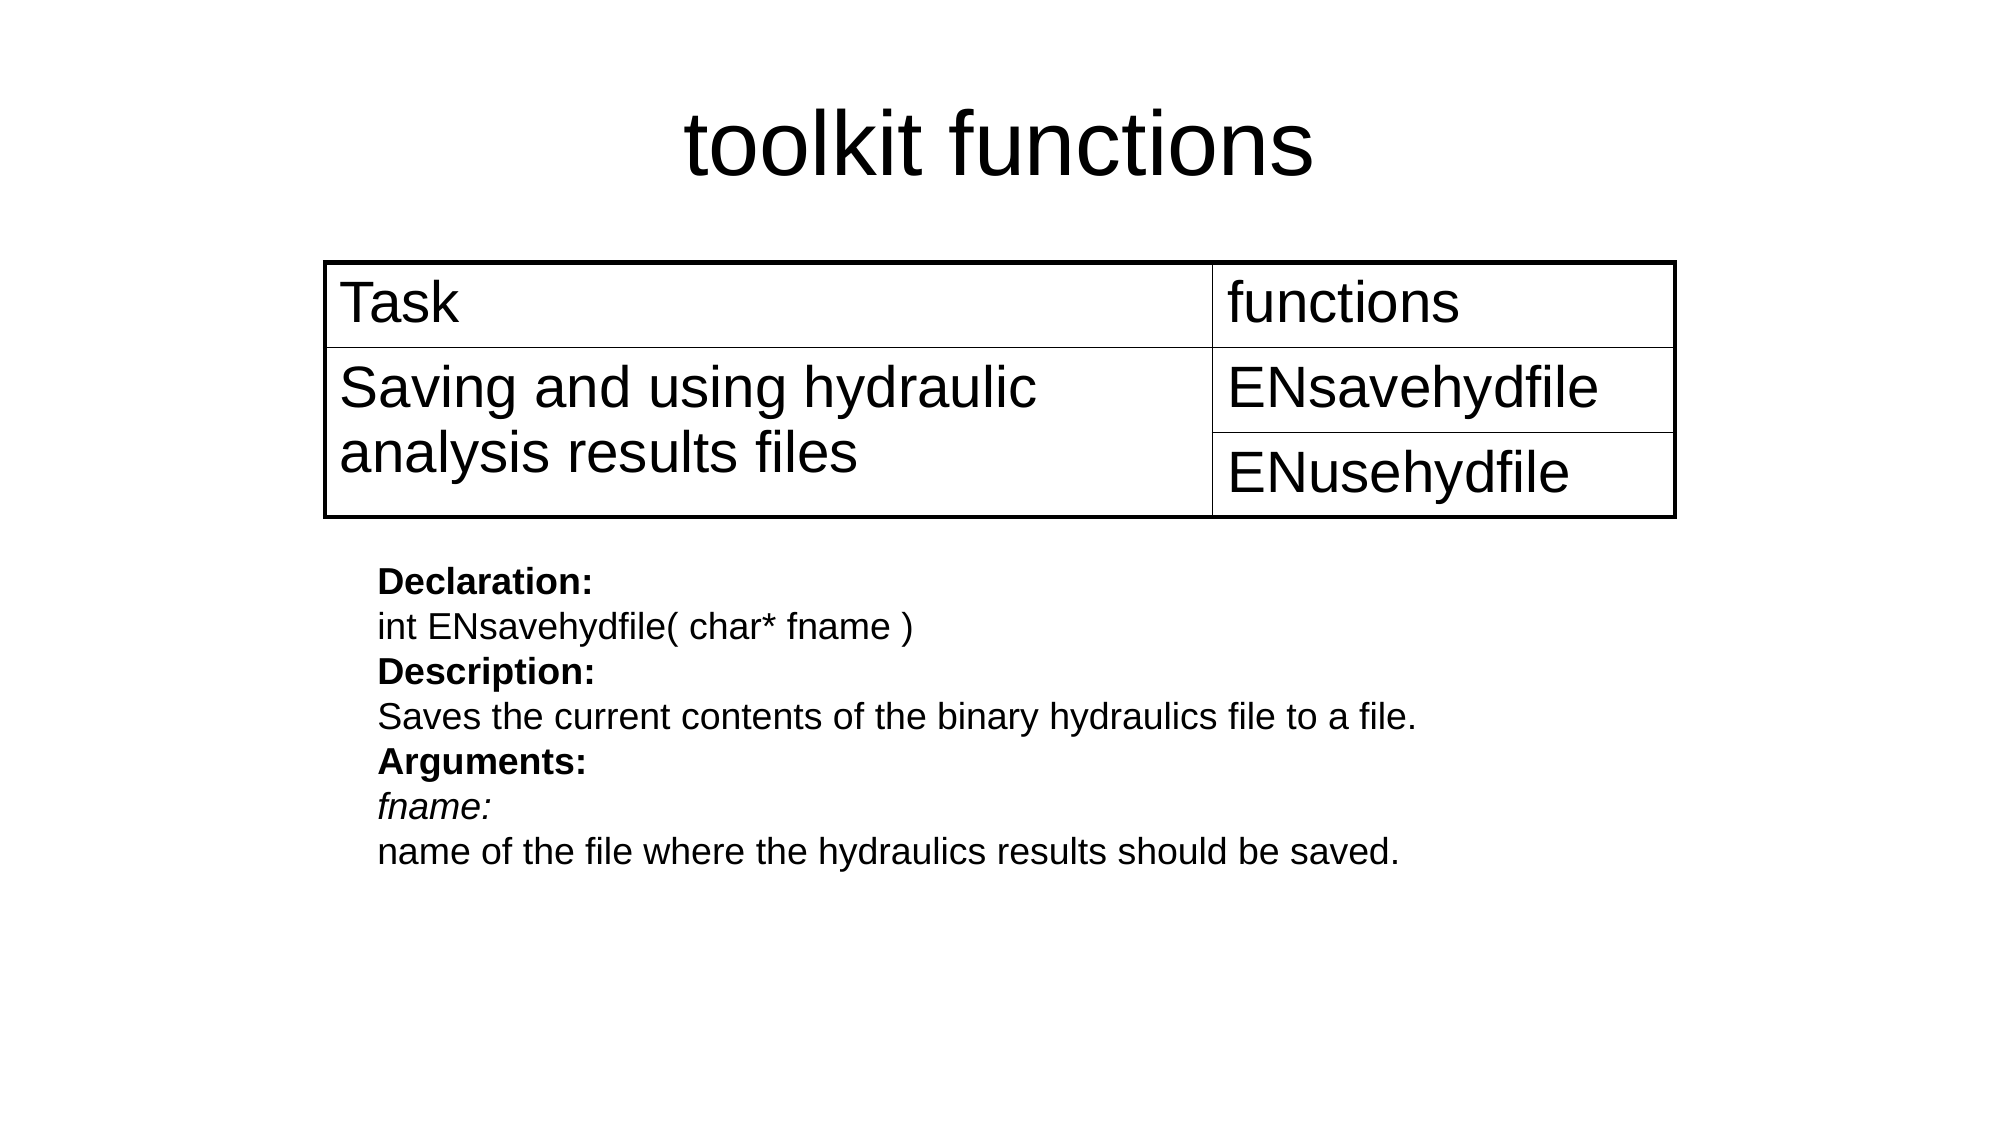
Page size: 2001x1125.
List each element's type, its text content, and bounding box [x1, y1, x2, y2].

table_header functions [1213, 265, 1673, 347]
table_header Task [327, 265, 1212, 347]
table_cell ENusehydfile [1213, 433, 1673, 515]
table_cell ENsavehydfile [1213, 348, 1673, 432]
text_box Declaration: int ENsavehydfile( char* fname ) Description: Saves the current contents of the binary hydraulics file to a file. Arguments: fname: name of the file where the hydraulics results should be saved. [362, 549, 1600, 925]
table_cell Saving and using hydraulic analysis results files [327, 348, 1212, 515]
title toolkit functions [99, 45, 1900, 233]
